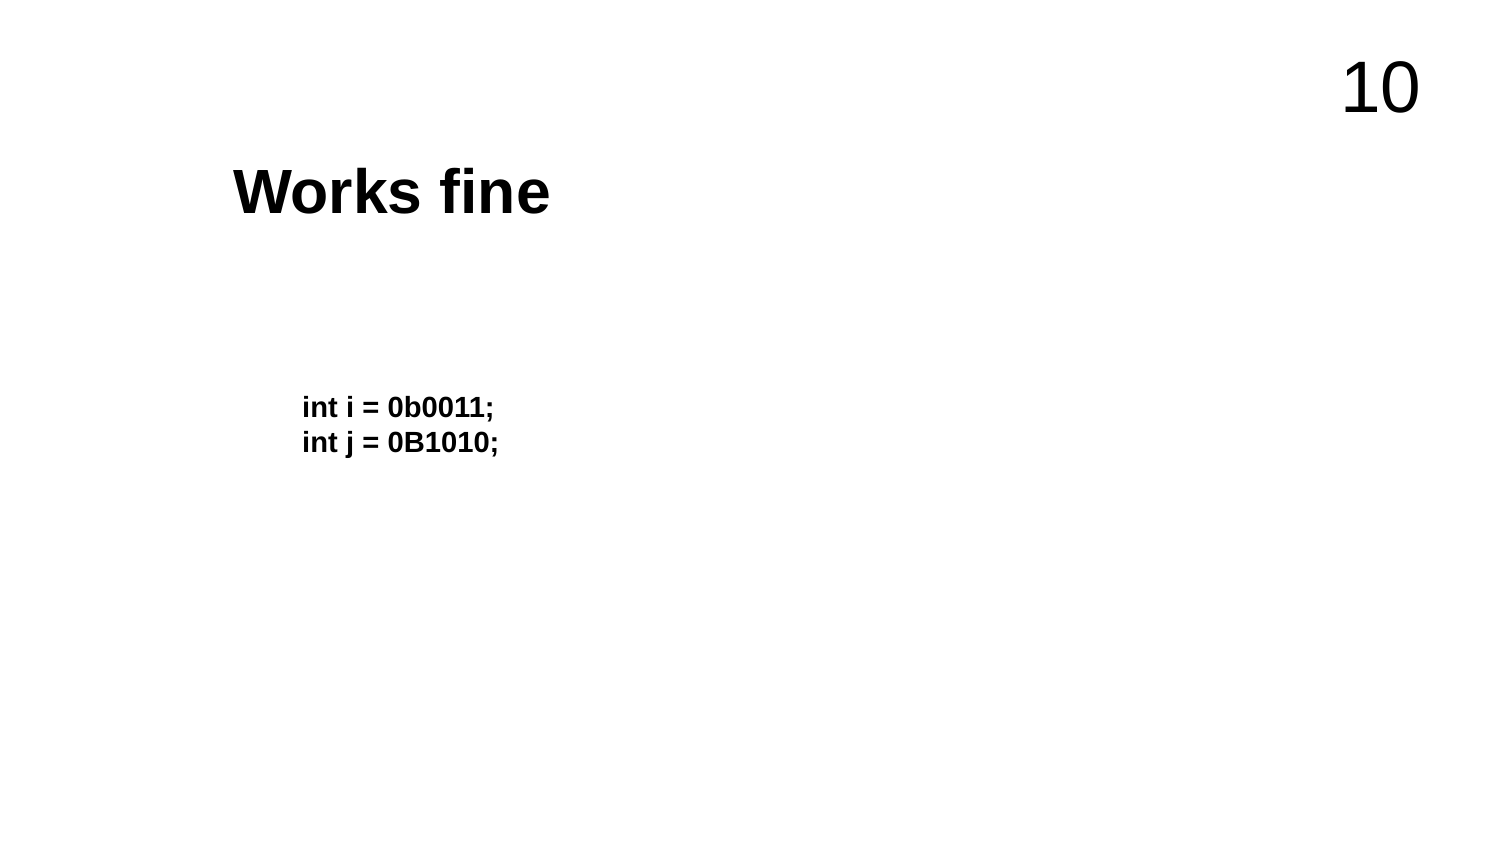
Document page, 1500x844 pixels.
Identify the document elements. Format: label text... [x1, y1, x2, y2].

text_box int i = 0b0011; int j = 0B1010; [287, 373, 1389, 645]
text_box 10 [1325, 24, 1470, 142]
text_box Works fine [218, 135, 1321, 265]
